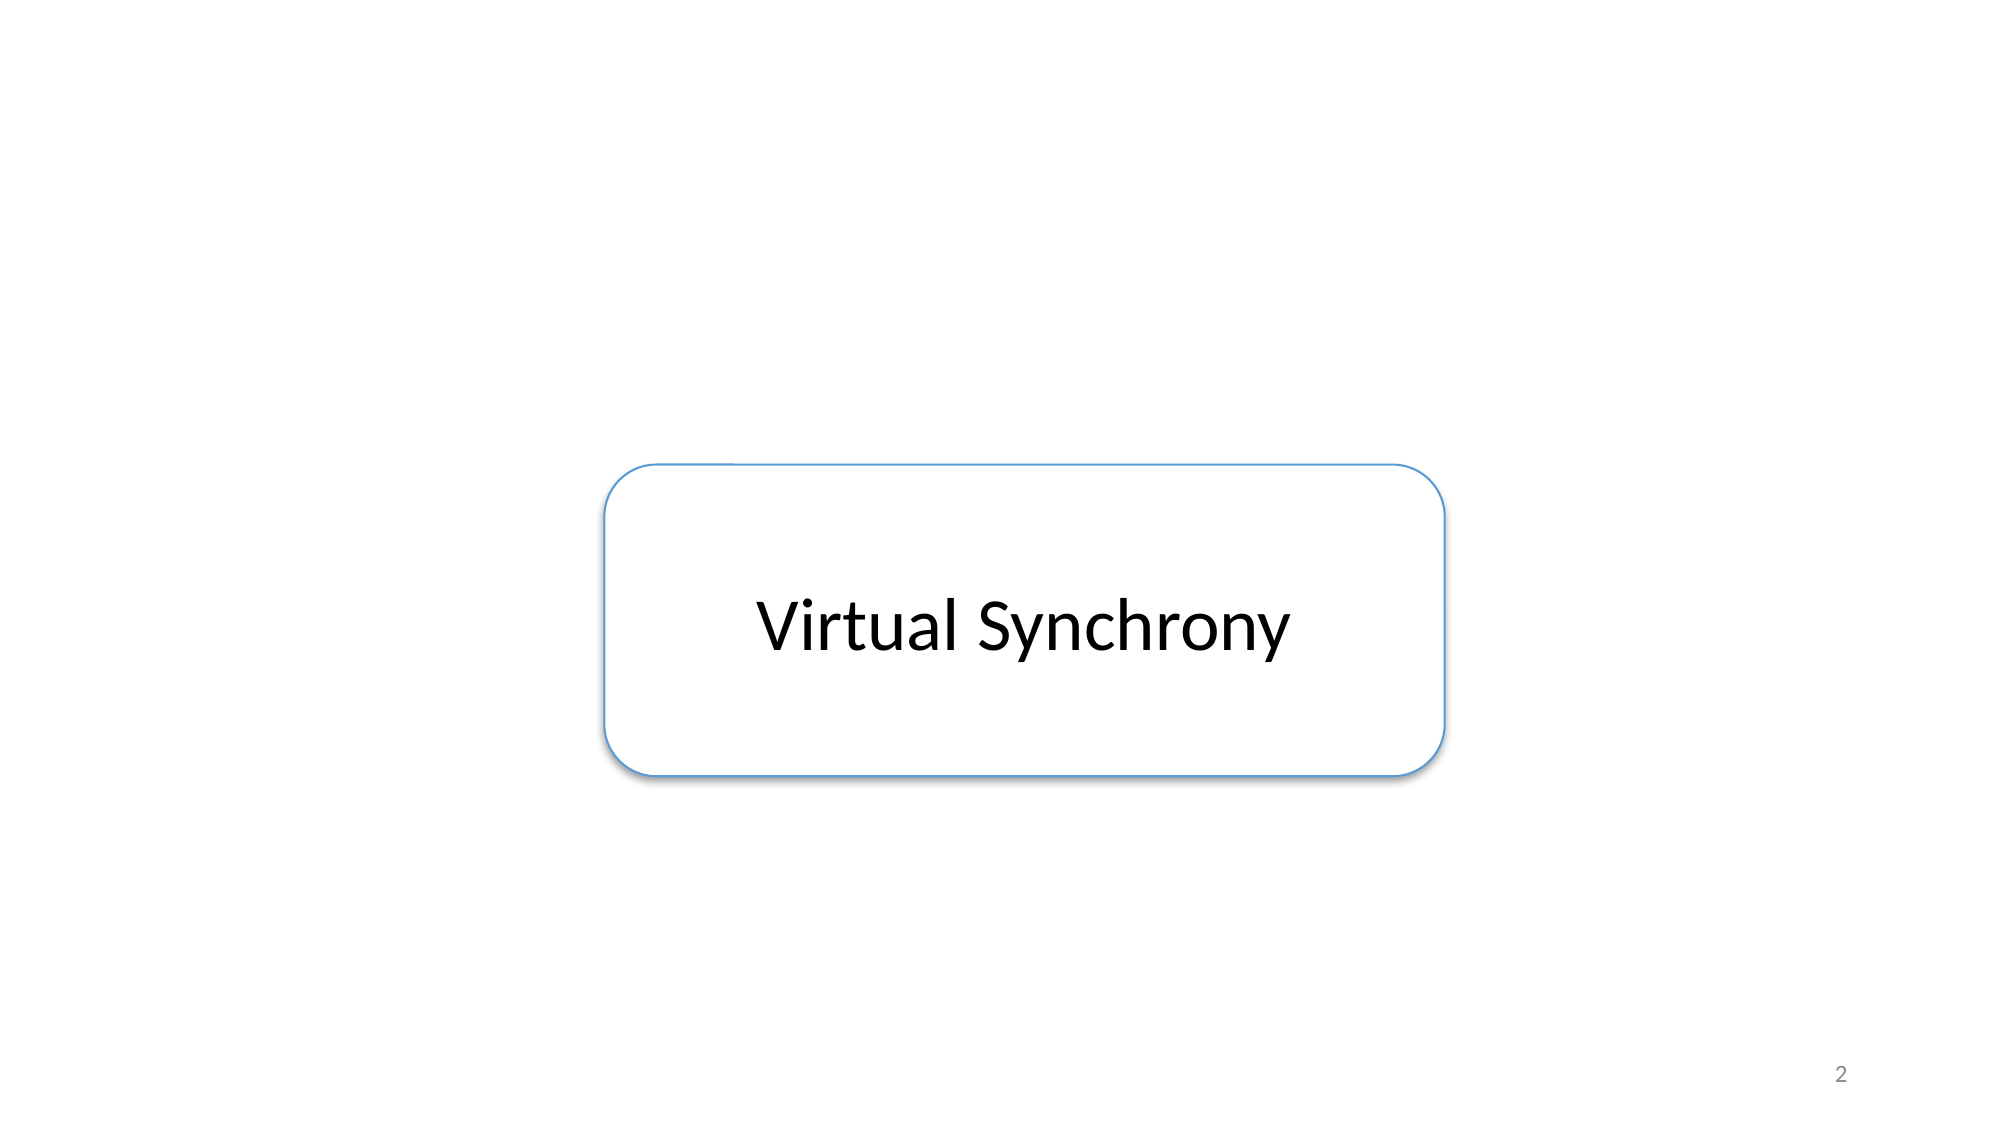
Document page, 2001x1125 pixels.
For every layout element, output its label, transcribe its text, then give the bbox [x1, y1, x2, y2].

slide_number 2 [1412, 1042, 1863, 1103]
text_box Virtual Synchrony [603, 463, 1446, 778]
